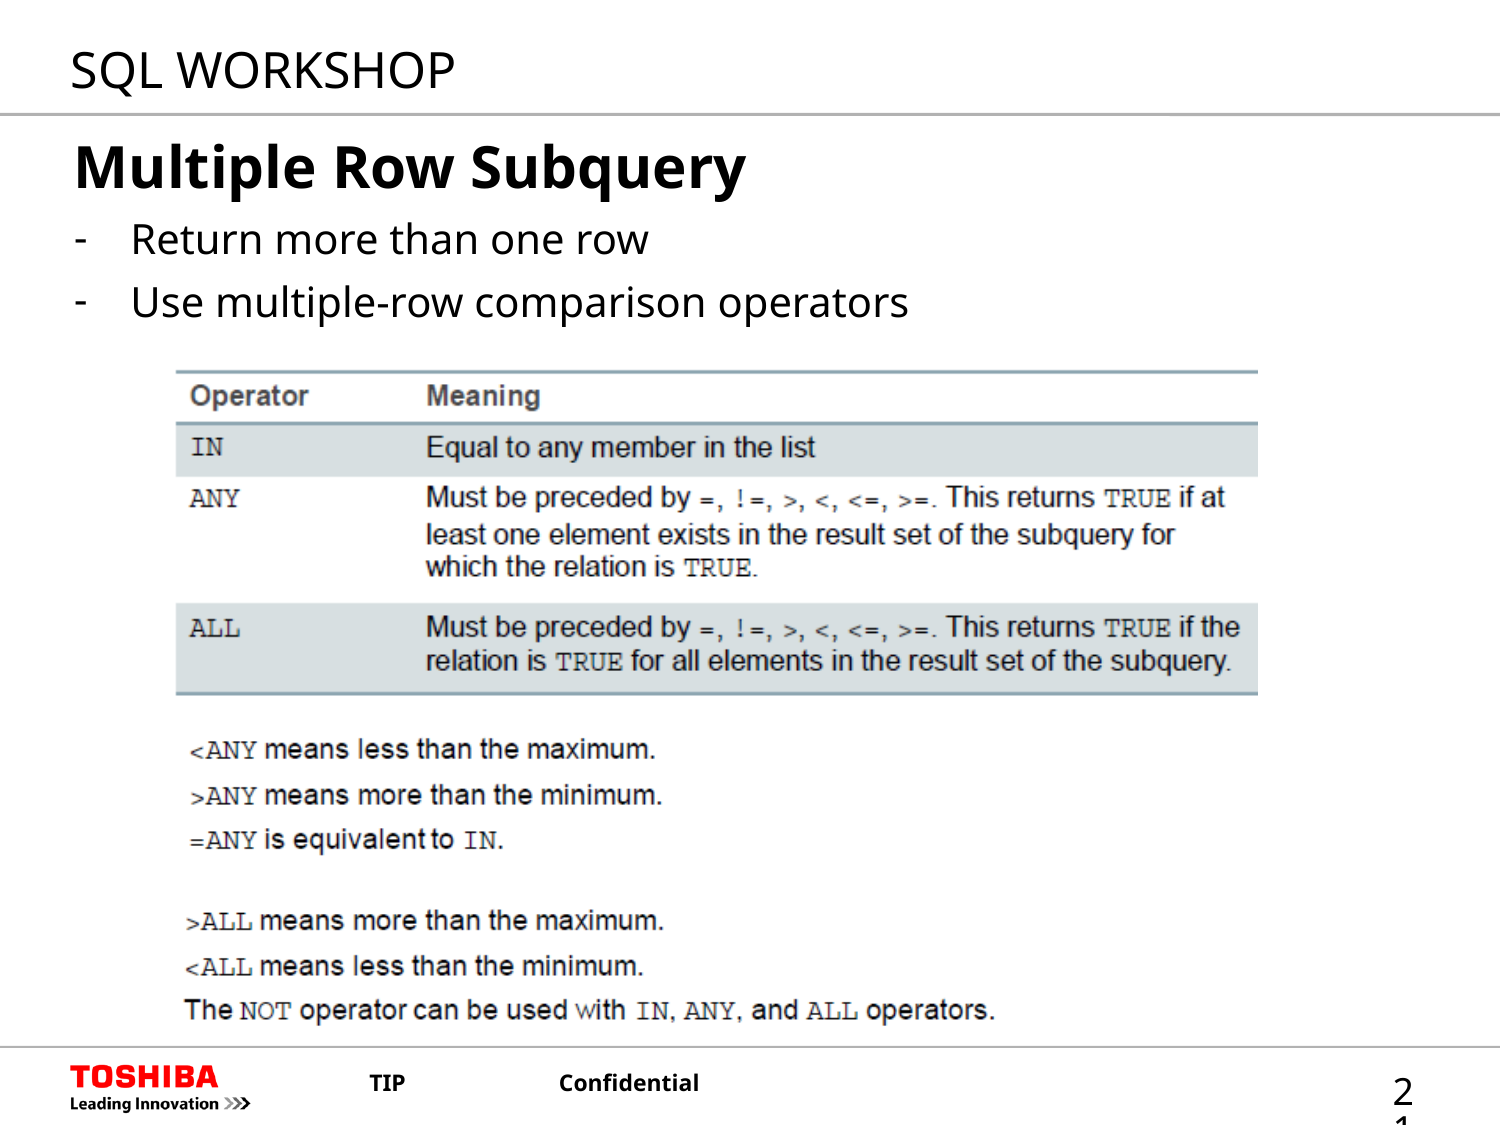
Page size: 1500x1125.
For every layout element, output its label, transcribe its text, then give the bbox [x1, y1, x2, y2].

list Multiple Row Subquery Return more than one row Use multiple-row comparison operators [74, 105, 1435, 203]
picture [171, 729, 691, 876]
picture [171, 902, 1016, 1037]
picture [171, 367, 1258, 703]
picture [59, 1054, 261, 1120]
title SQL WORKSHOP [0, 0, 1500, 106]
slide_number 21 [1377, 1060, 1430, 1121]
